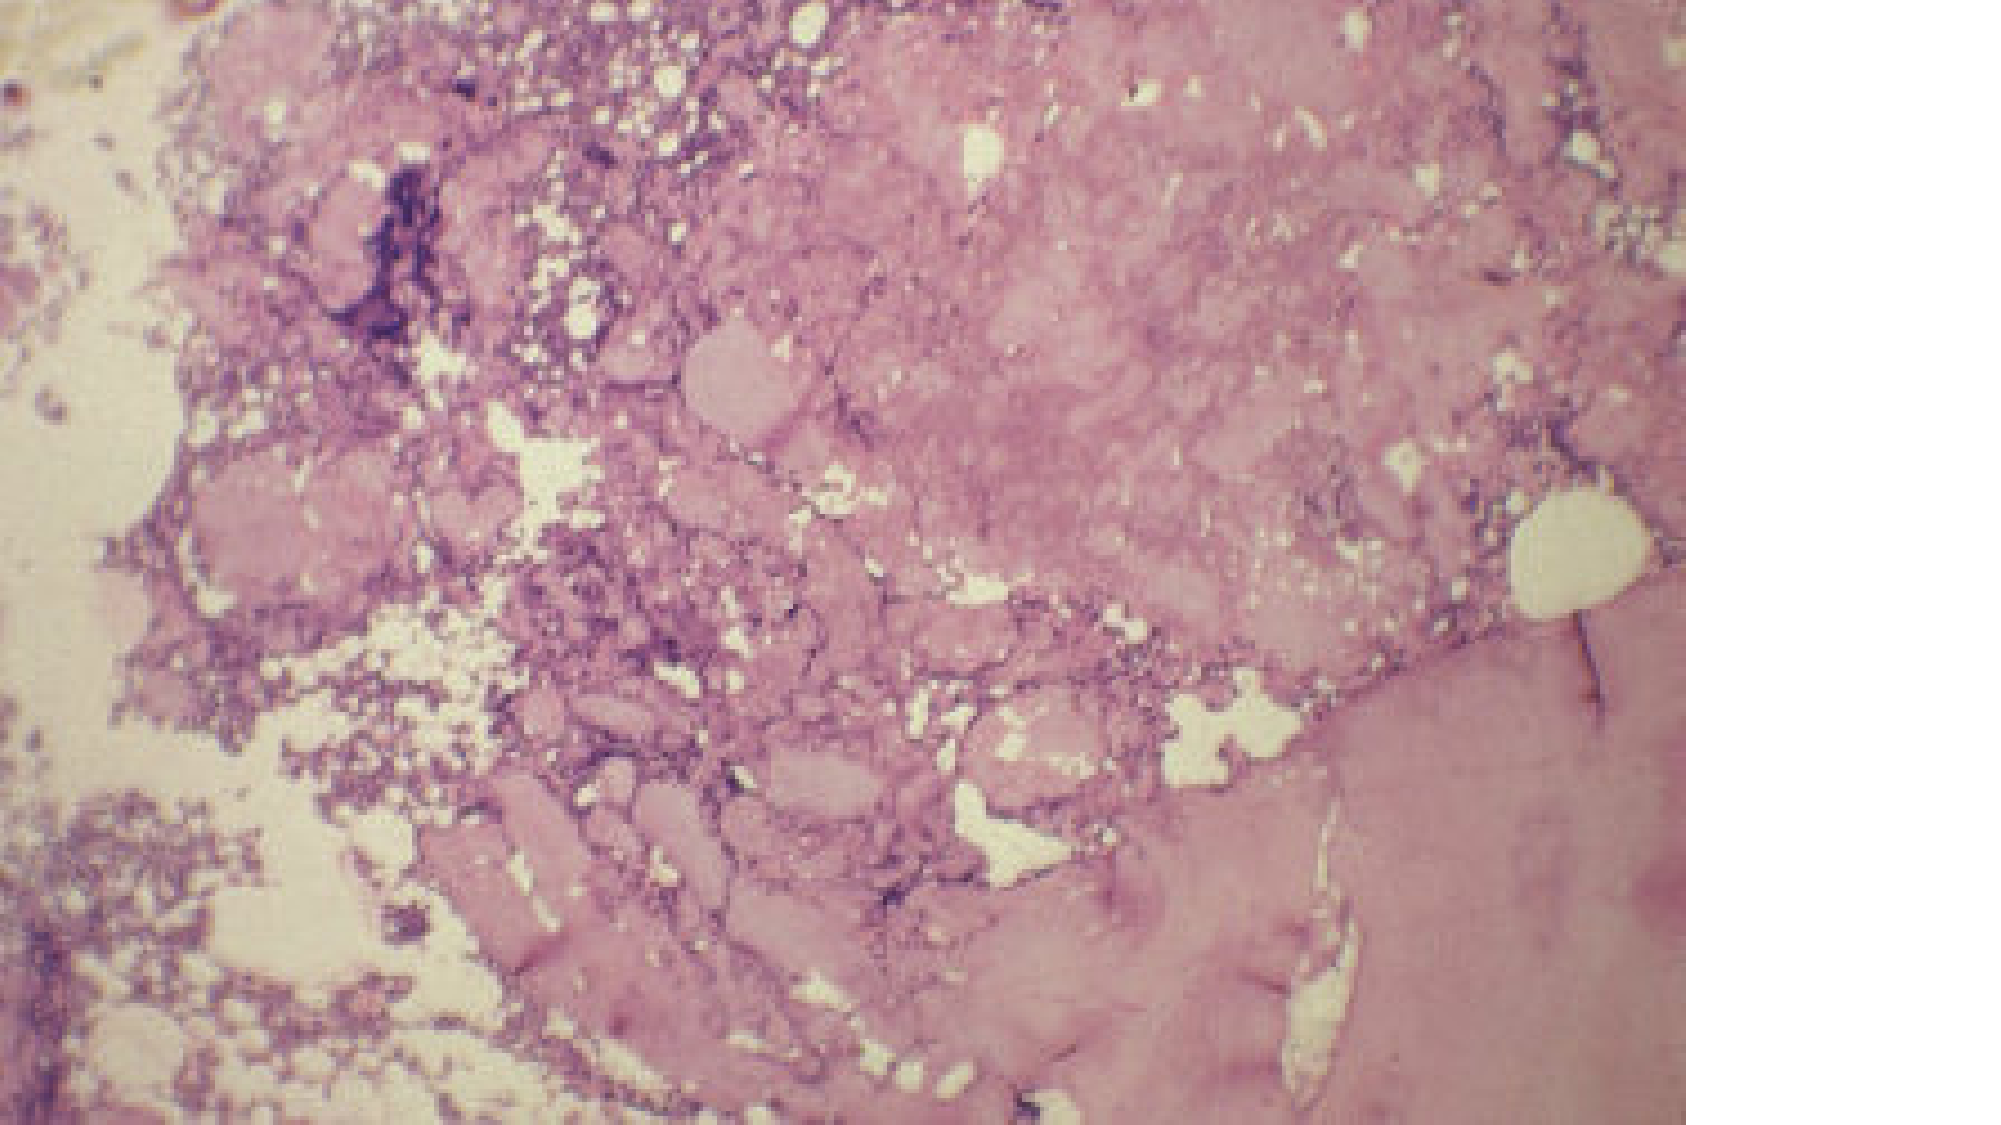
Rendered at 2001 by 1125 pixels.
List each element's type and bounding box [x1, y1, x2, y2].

picture [0, 0, 1686, 1125]
